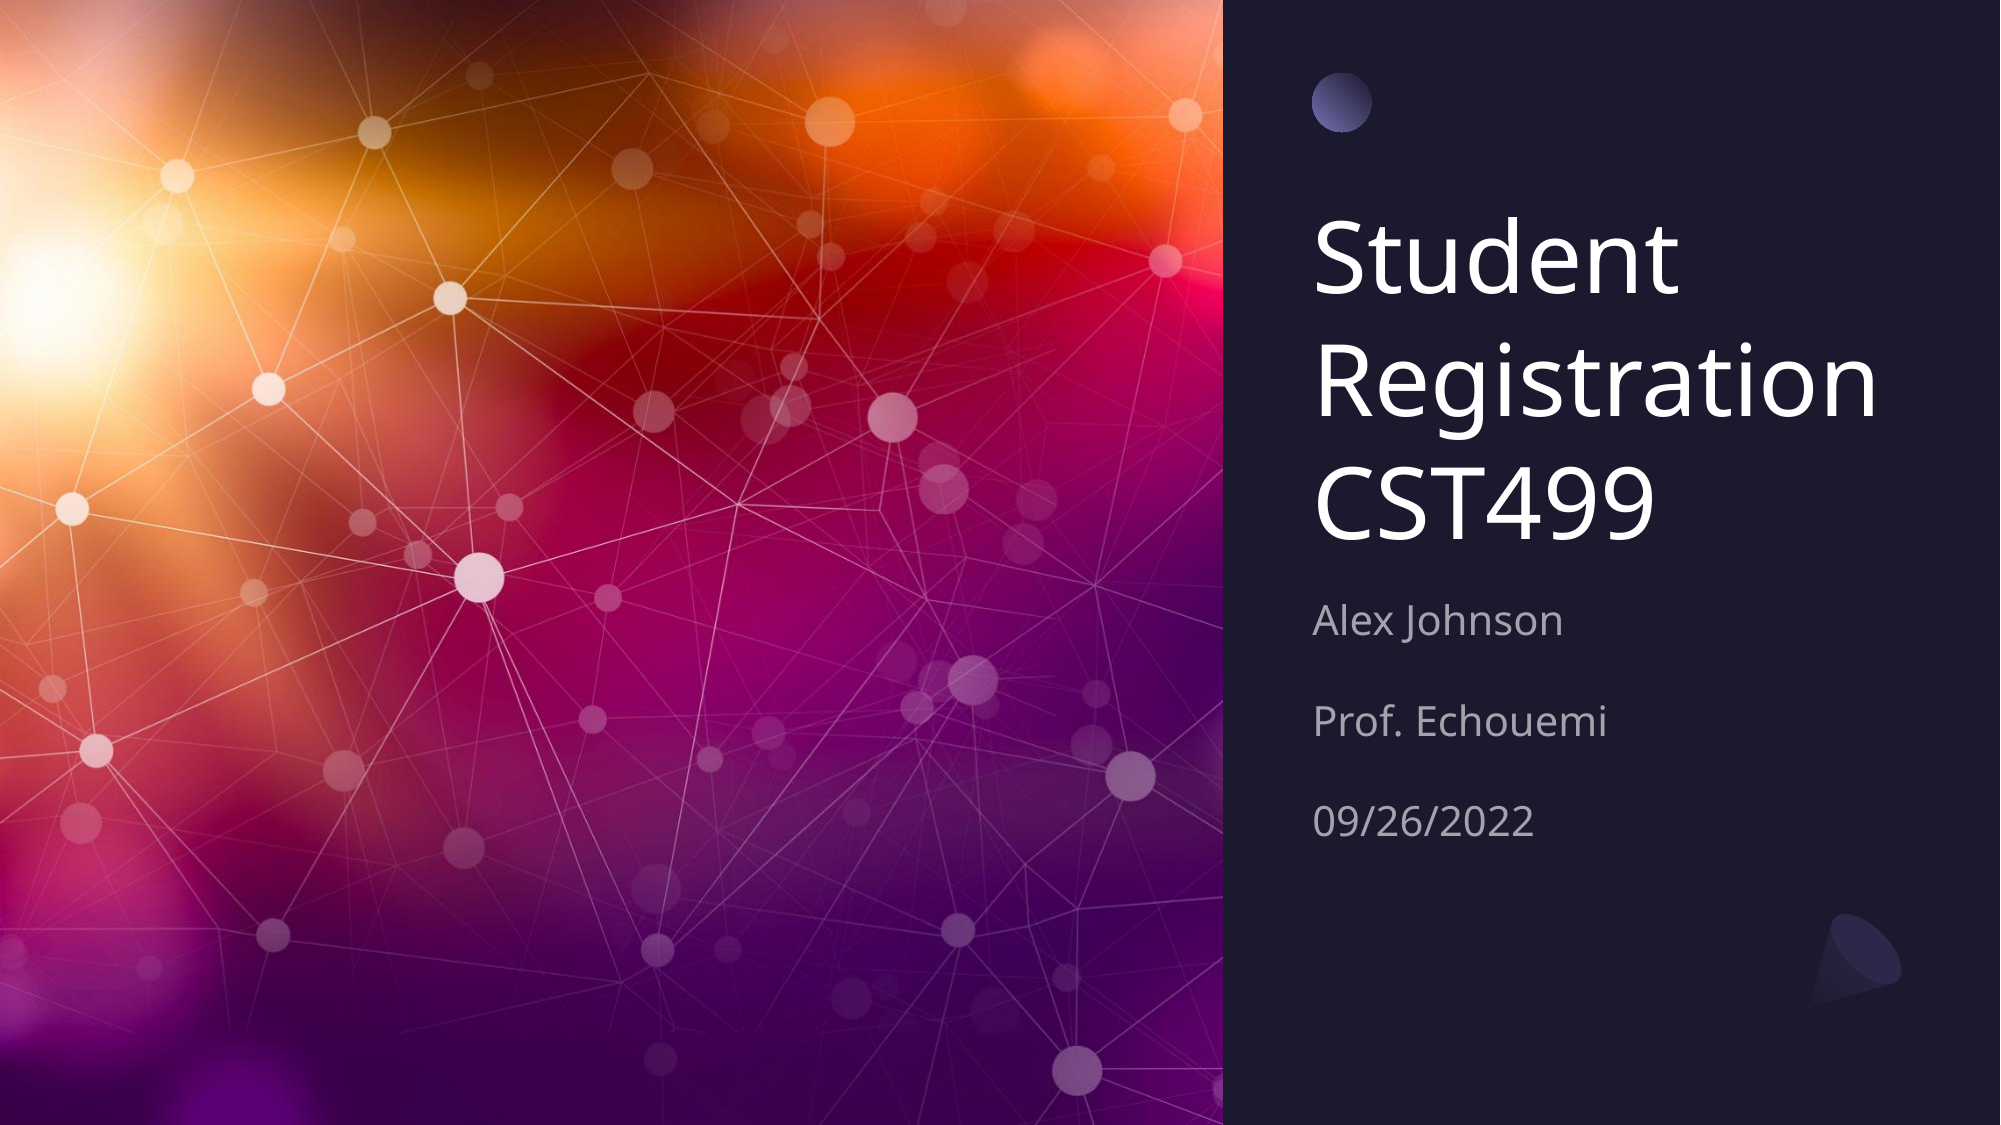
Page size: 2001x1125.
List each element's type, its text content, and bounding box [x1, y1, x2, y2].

list Alex Johnson Prof. Echouemi 09/26/2022 [1312, 585, 1898, 870]
title Student Registration CST499 [1312, 172, 1898, 564]
picture [0, 0, 1223, 1125]
